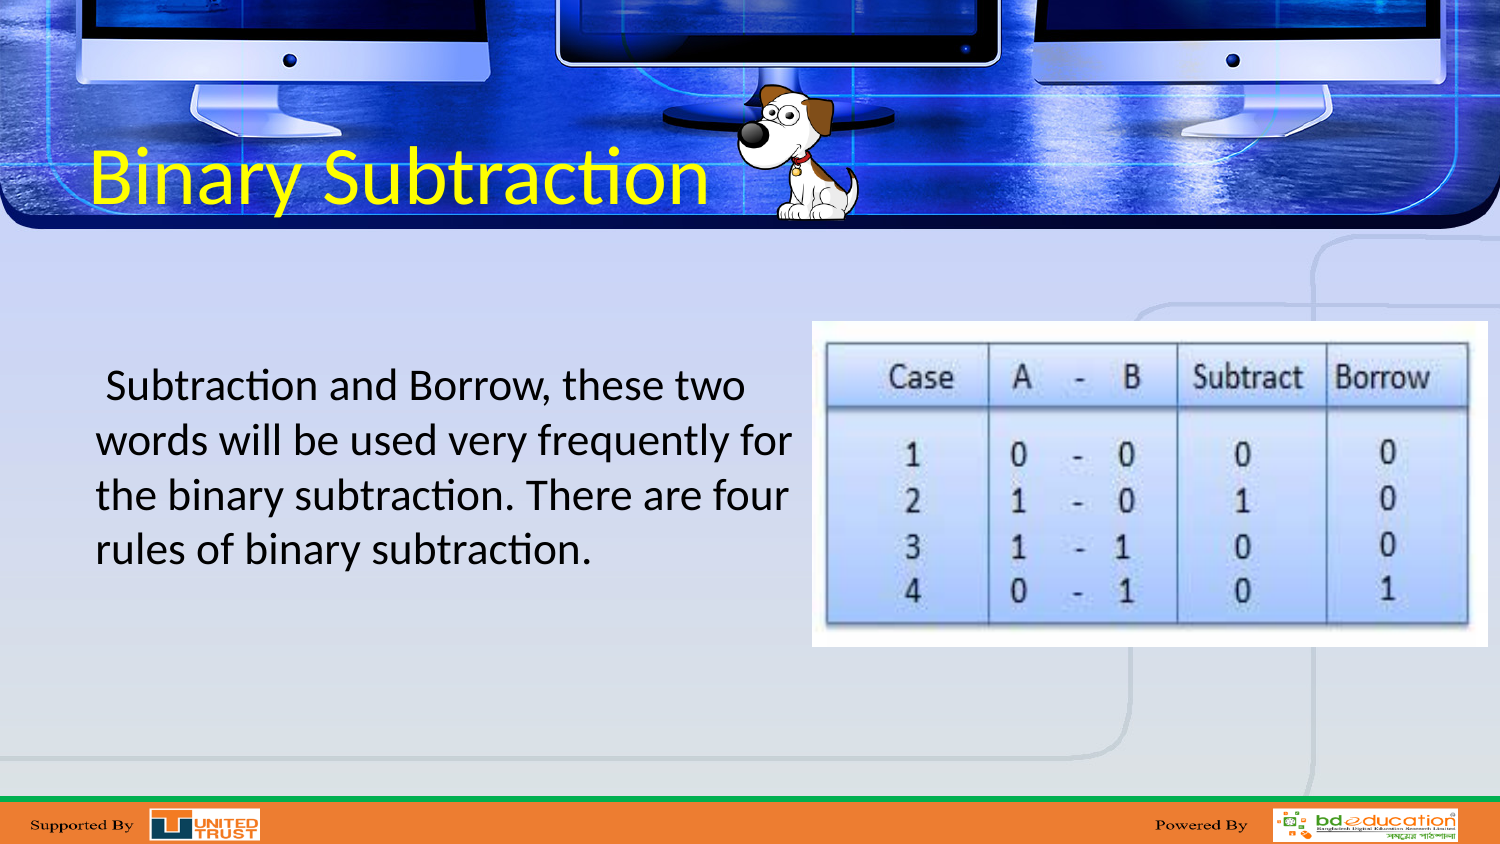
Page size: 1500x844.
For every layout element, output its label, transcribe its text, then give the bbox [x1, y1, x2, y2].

title Binary Subtraction [862, 121, 1427, 222]
list Subtraction and Borrow, these two words will be used very frequently for the binary subtraction. There are four rules of binary subtraction. [24, 284, 863, 647]
title Binary Subtraction [73, 121, 732, 222]
picture [0, 0, 1500, 844]
